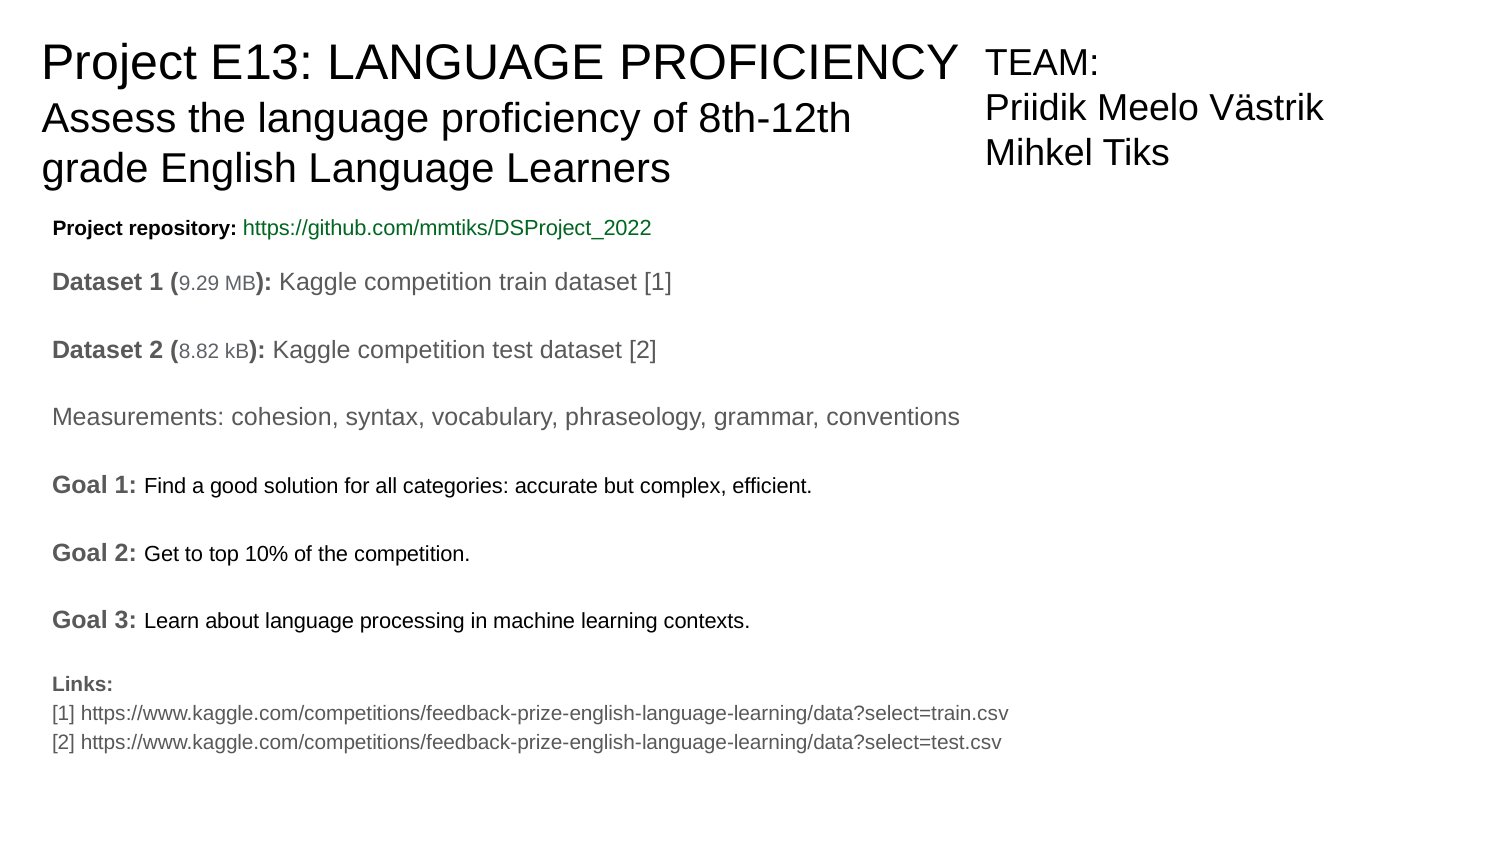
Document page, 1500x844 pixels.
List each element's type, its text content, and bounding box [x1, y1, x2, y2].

text_box Project repository: https://github.com/mmtiks/DSProject_2022 [37, 195, 970, 258]
list Dataset 1 (9.29 MB): Kaggle competition train dataset [1] Dataset 2 (8.82 kB): Kaggle competition test dataset [2] Measurements: cohesion, syntax, vocabulary, phraseology, grammar, conventions Goal 1: Find a good solution for all categories: accurate but complex, efficient. Goal 2: Get to top 10% of the competition. Goal 3: Learn about language processing in machine learning contexts. Links: [1] https://www.kaggle.com/competitions/feedback-prize-english-language-learning/data?select=train.csv [2] https://www.kaggle.com/competitions/feedback-prize-english-language-learning/data?select=test.csv [37, 245, 1463, 807]
text_box TEAM: Priidik Meelo Västrik Mihkel Tiks [970, 23, 1463, 232]
text_box Assess the language proficiency of 8th-12th grade English Language Learners [26, 92, 959, 191]
title Project E13: LANGUAGE PROFICIENCY [26, 14, 983, 93]
